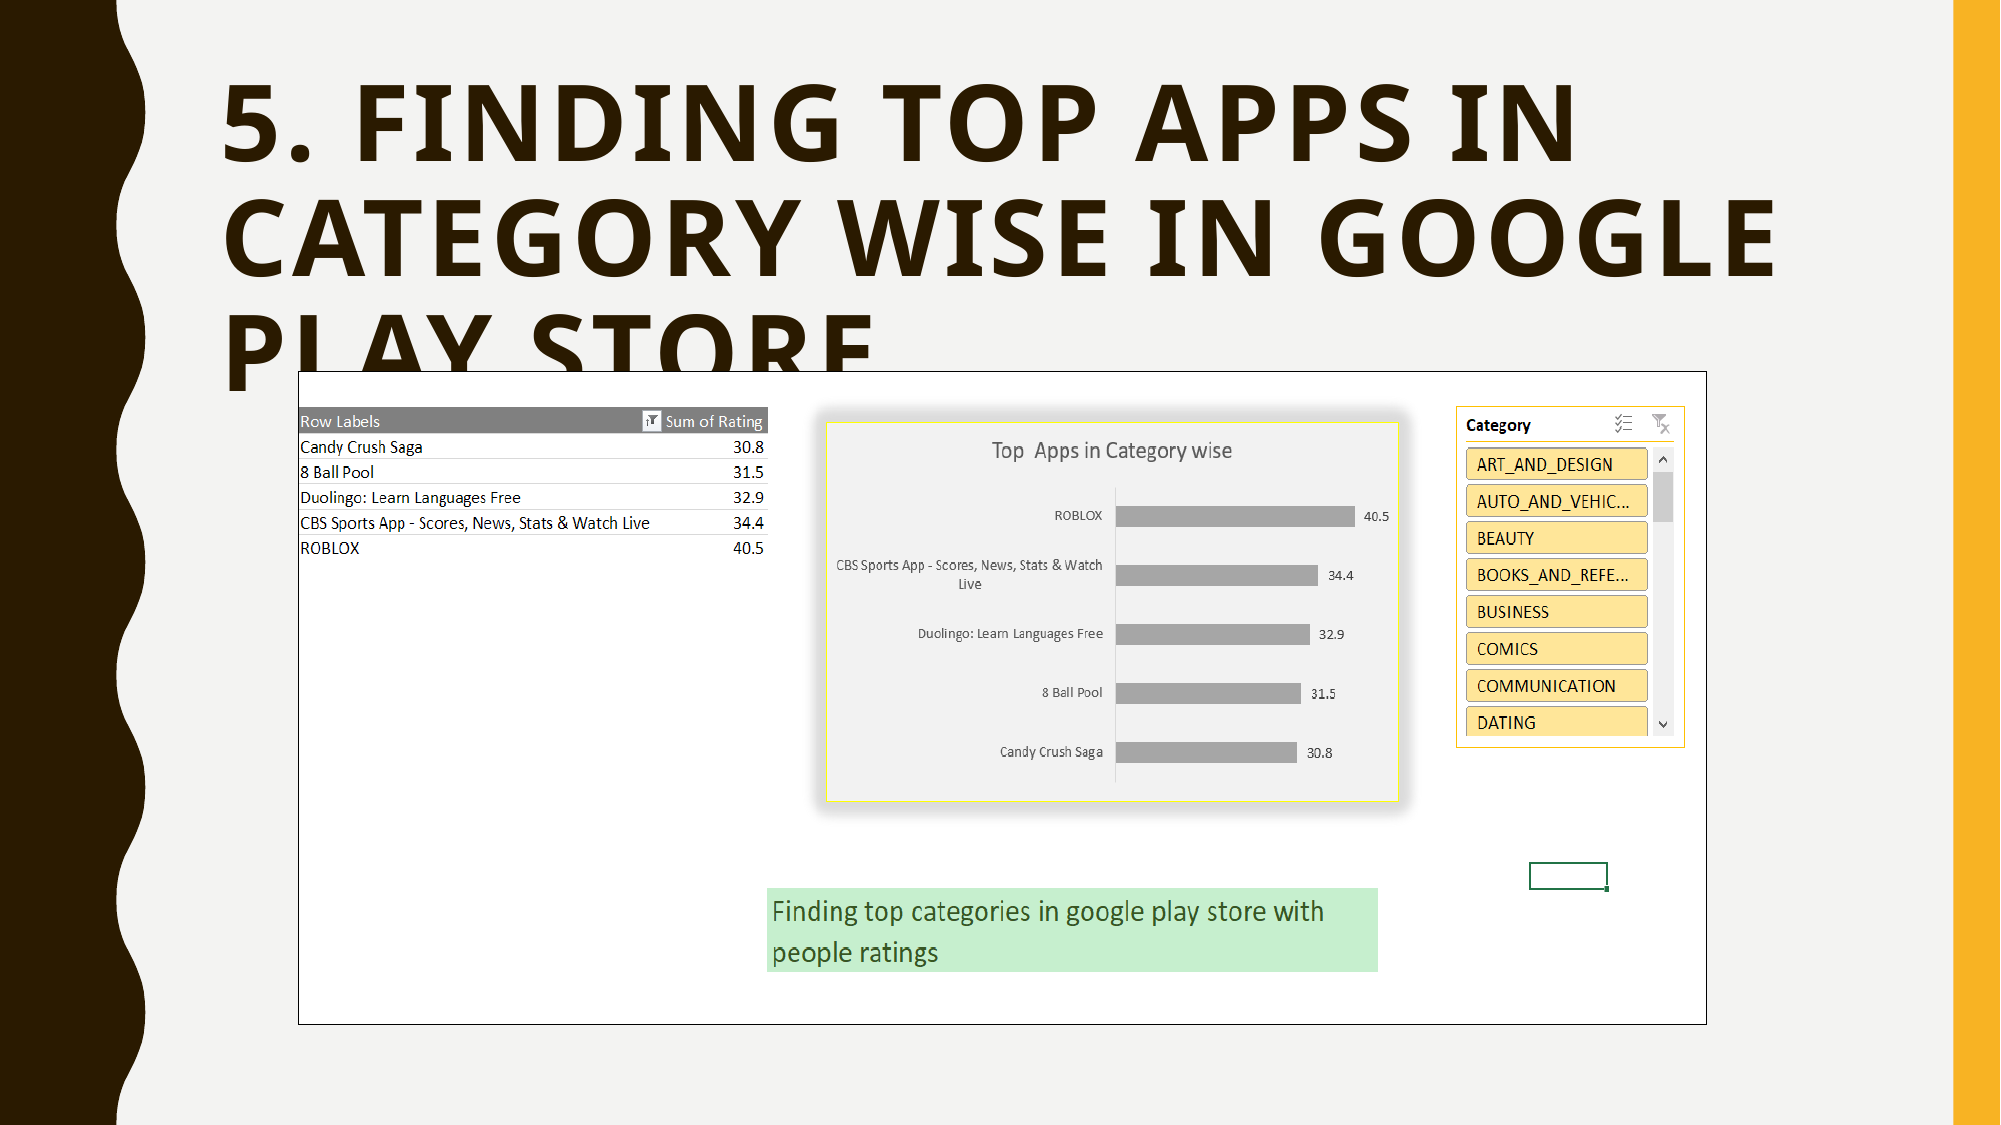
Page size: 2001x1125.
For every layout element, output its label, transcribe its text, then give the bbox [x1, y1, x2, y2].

title 5. Finding top apps in category wise in google play store [205, 62, 1875, 308]
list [298, 371, 1707, 1025]
